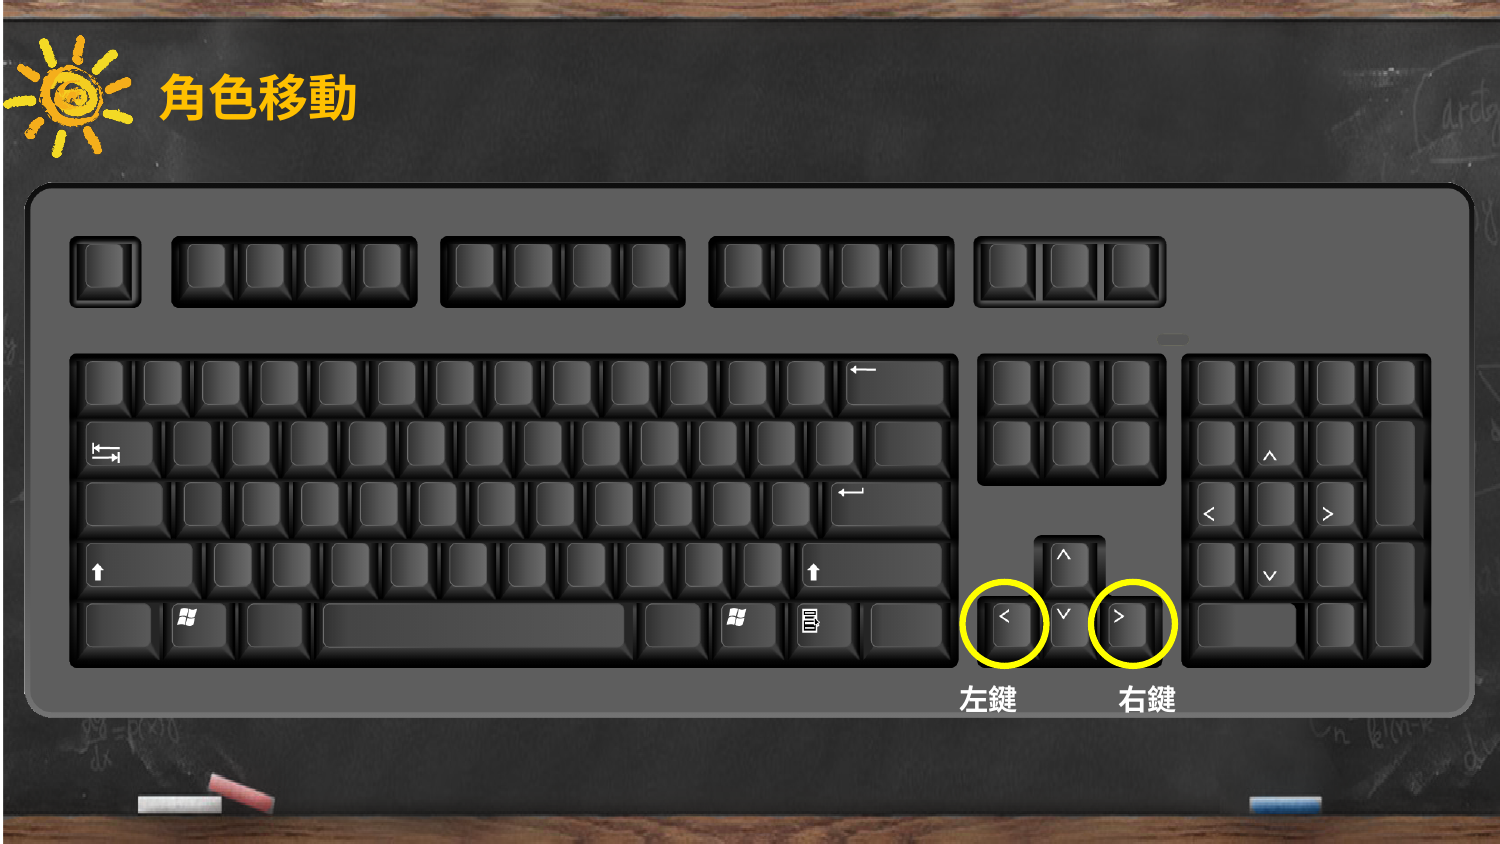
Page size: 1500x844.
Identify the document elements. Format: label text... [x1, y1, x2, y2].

picture [0, 0, 1500, 844]
text_box 角色移動 [158, 66, 462, 127]
